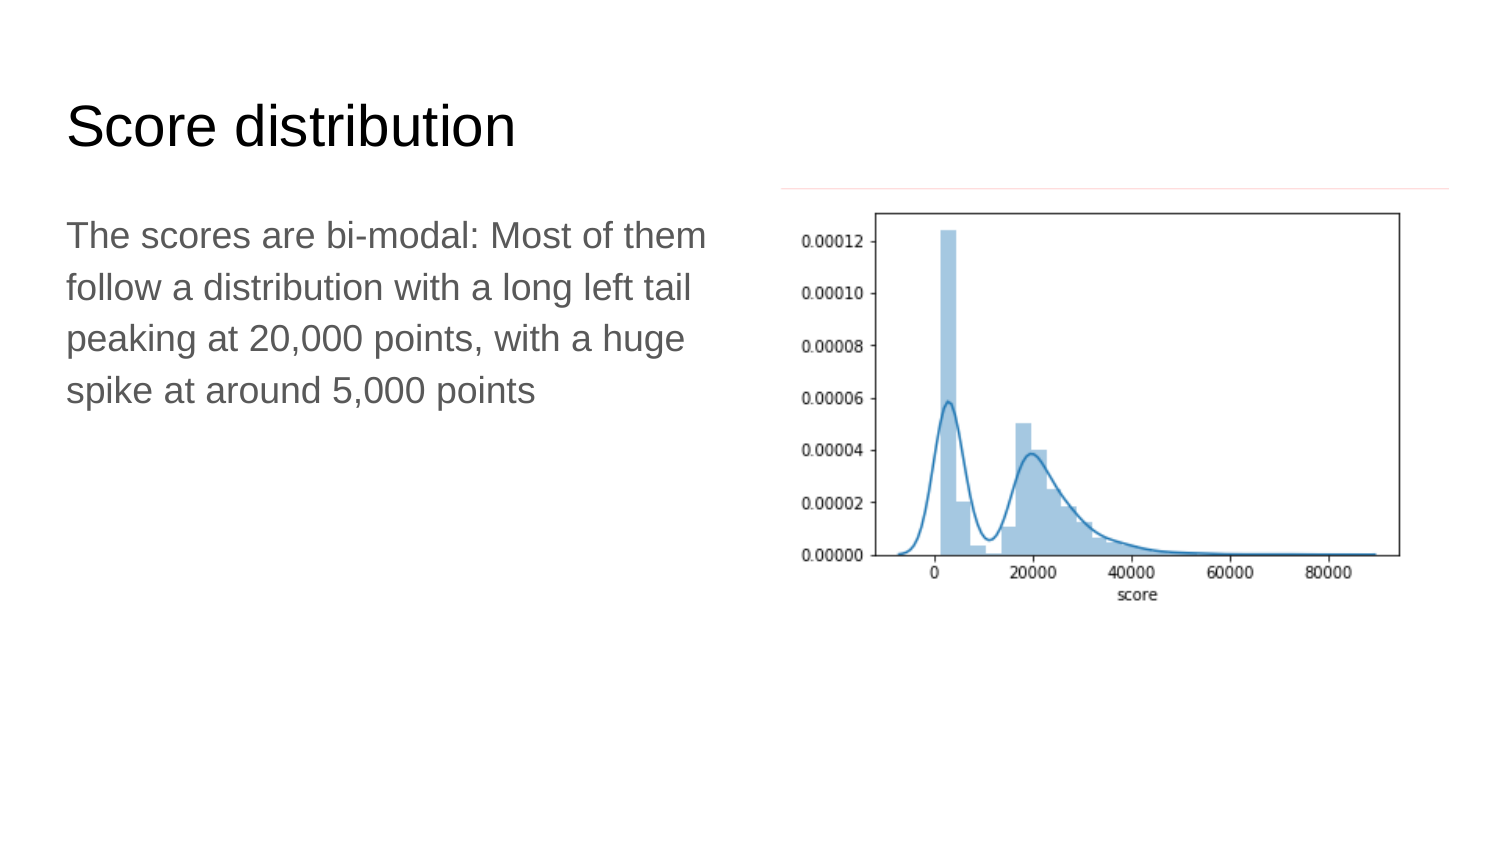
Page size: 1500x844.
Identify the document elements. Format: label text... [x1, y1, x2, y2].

picture [761, 188, 1450, 618]
list The scores are bi-modal: Most of them follow a distribution with a long left tail peaking at 20,000 points, with a huge spike at around 5,000 points [51, 189, 797, 773]
title Score distribution [51, 72, 1449, 167]
